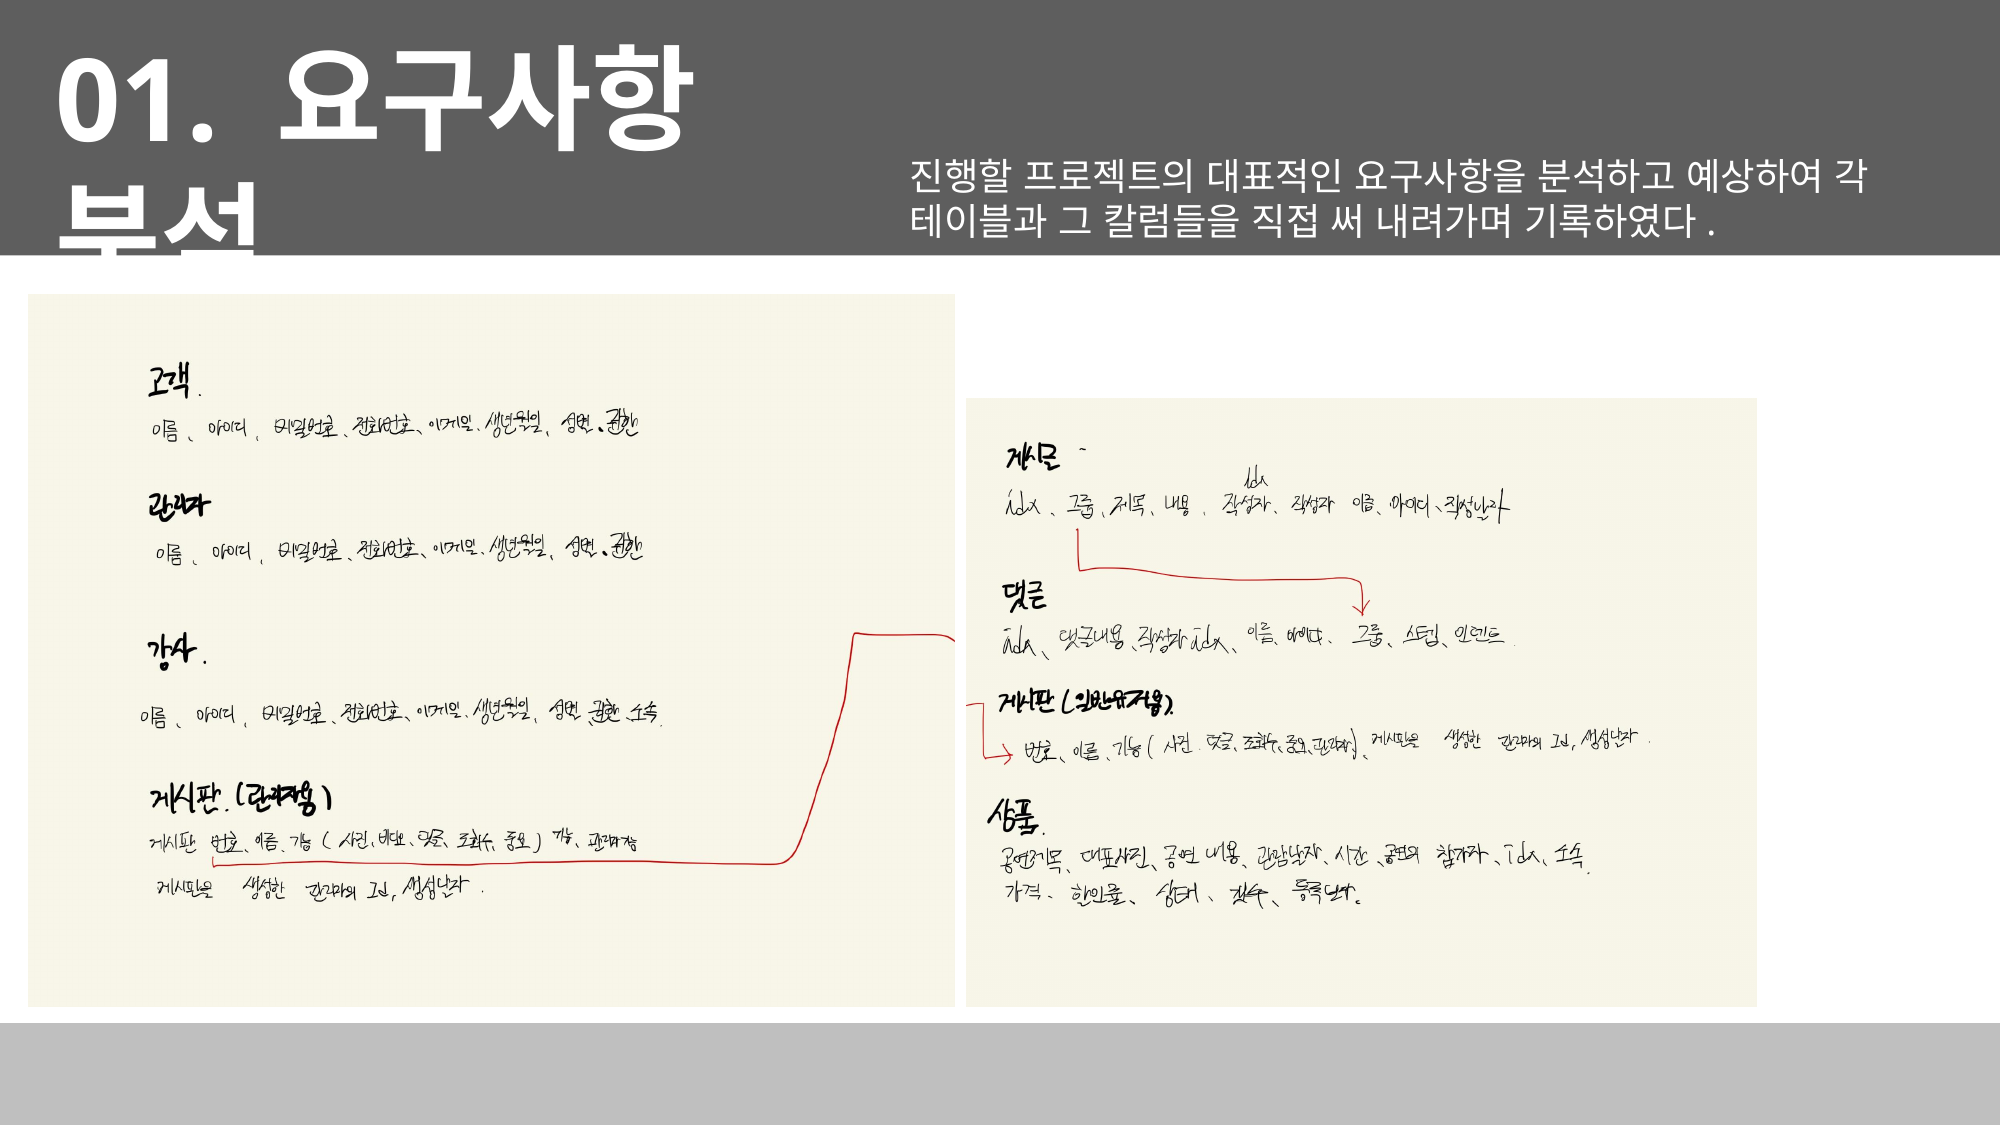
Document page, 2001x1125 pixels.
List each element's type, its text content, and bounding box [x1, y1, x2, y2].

picture [966, 398, 1757, 1007]
text_box 01. 요구사항 분석 [40, 18, 908, 292]
text_box 진행할 프로젝트의 대표적인 요구사항을 분석하고 예상하여 각 테이블과 그 칼럼들을 직접 써 내려가며 기록하였다. [908, 145, 1987, 251]
picture [28, 293, 955, 1007]
